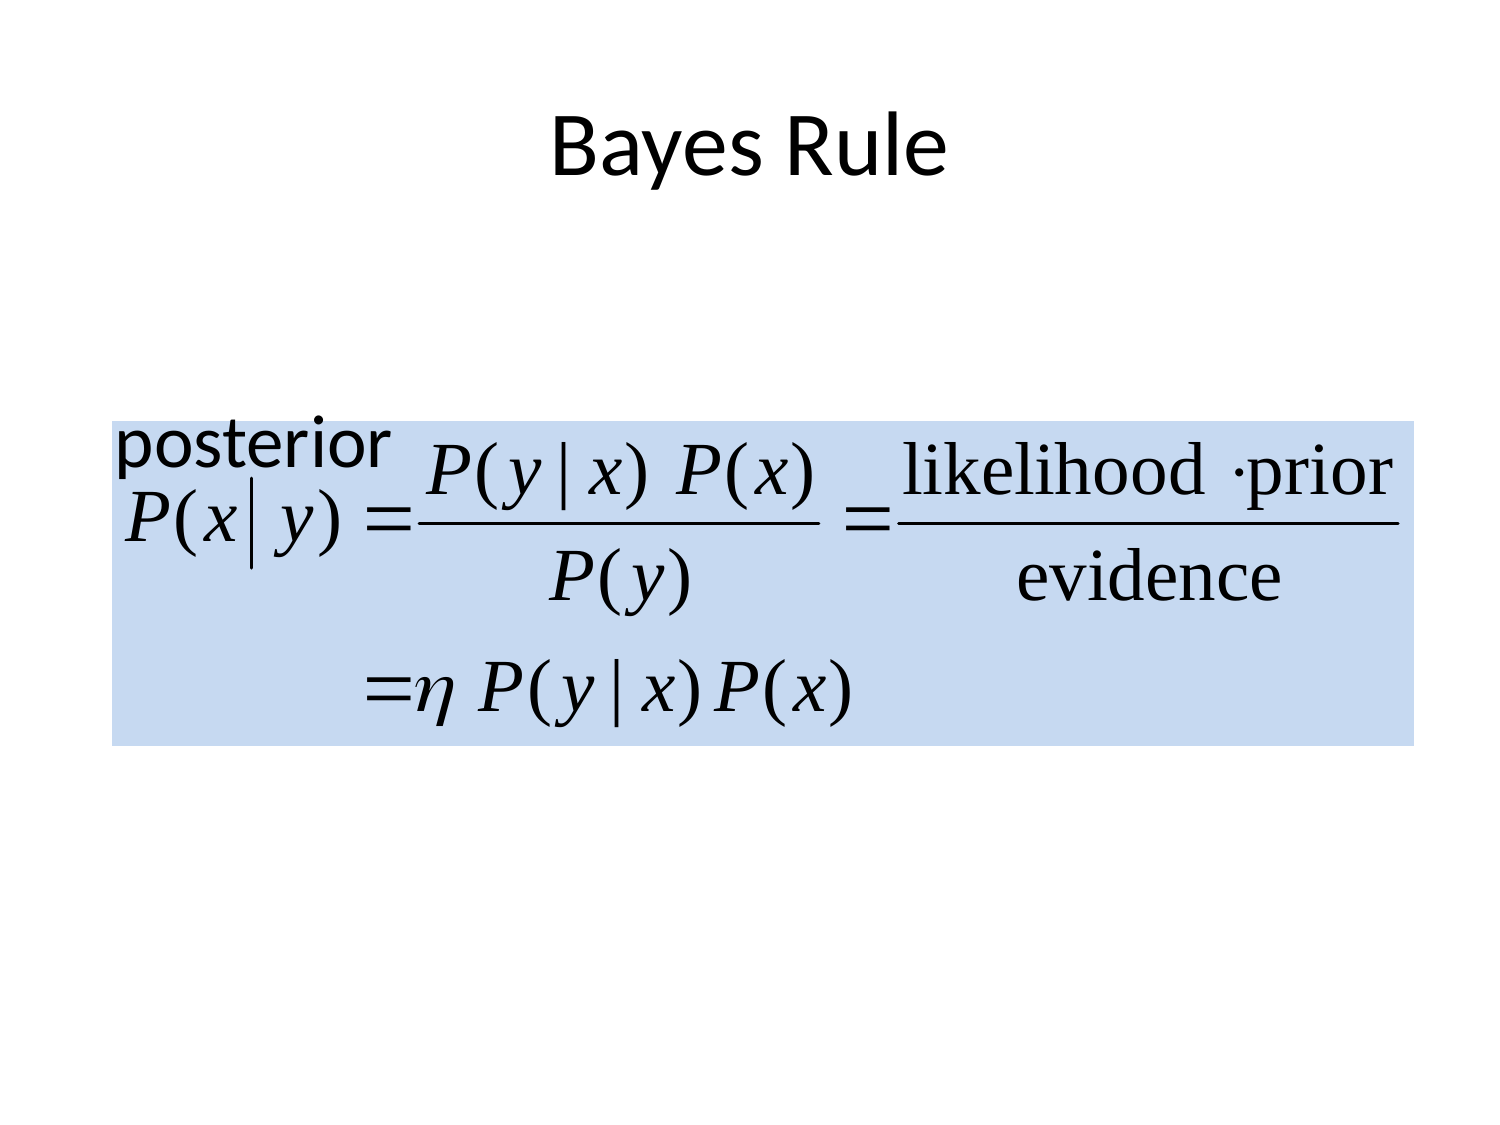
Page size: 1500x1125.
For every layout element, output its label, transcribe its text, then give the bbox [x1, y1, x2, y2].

title Bayes Rule [75, 45, 1425, 233]
text_box posterior [100, 385, 432, 490]
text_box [111, 420, 1414, 746]
